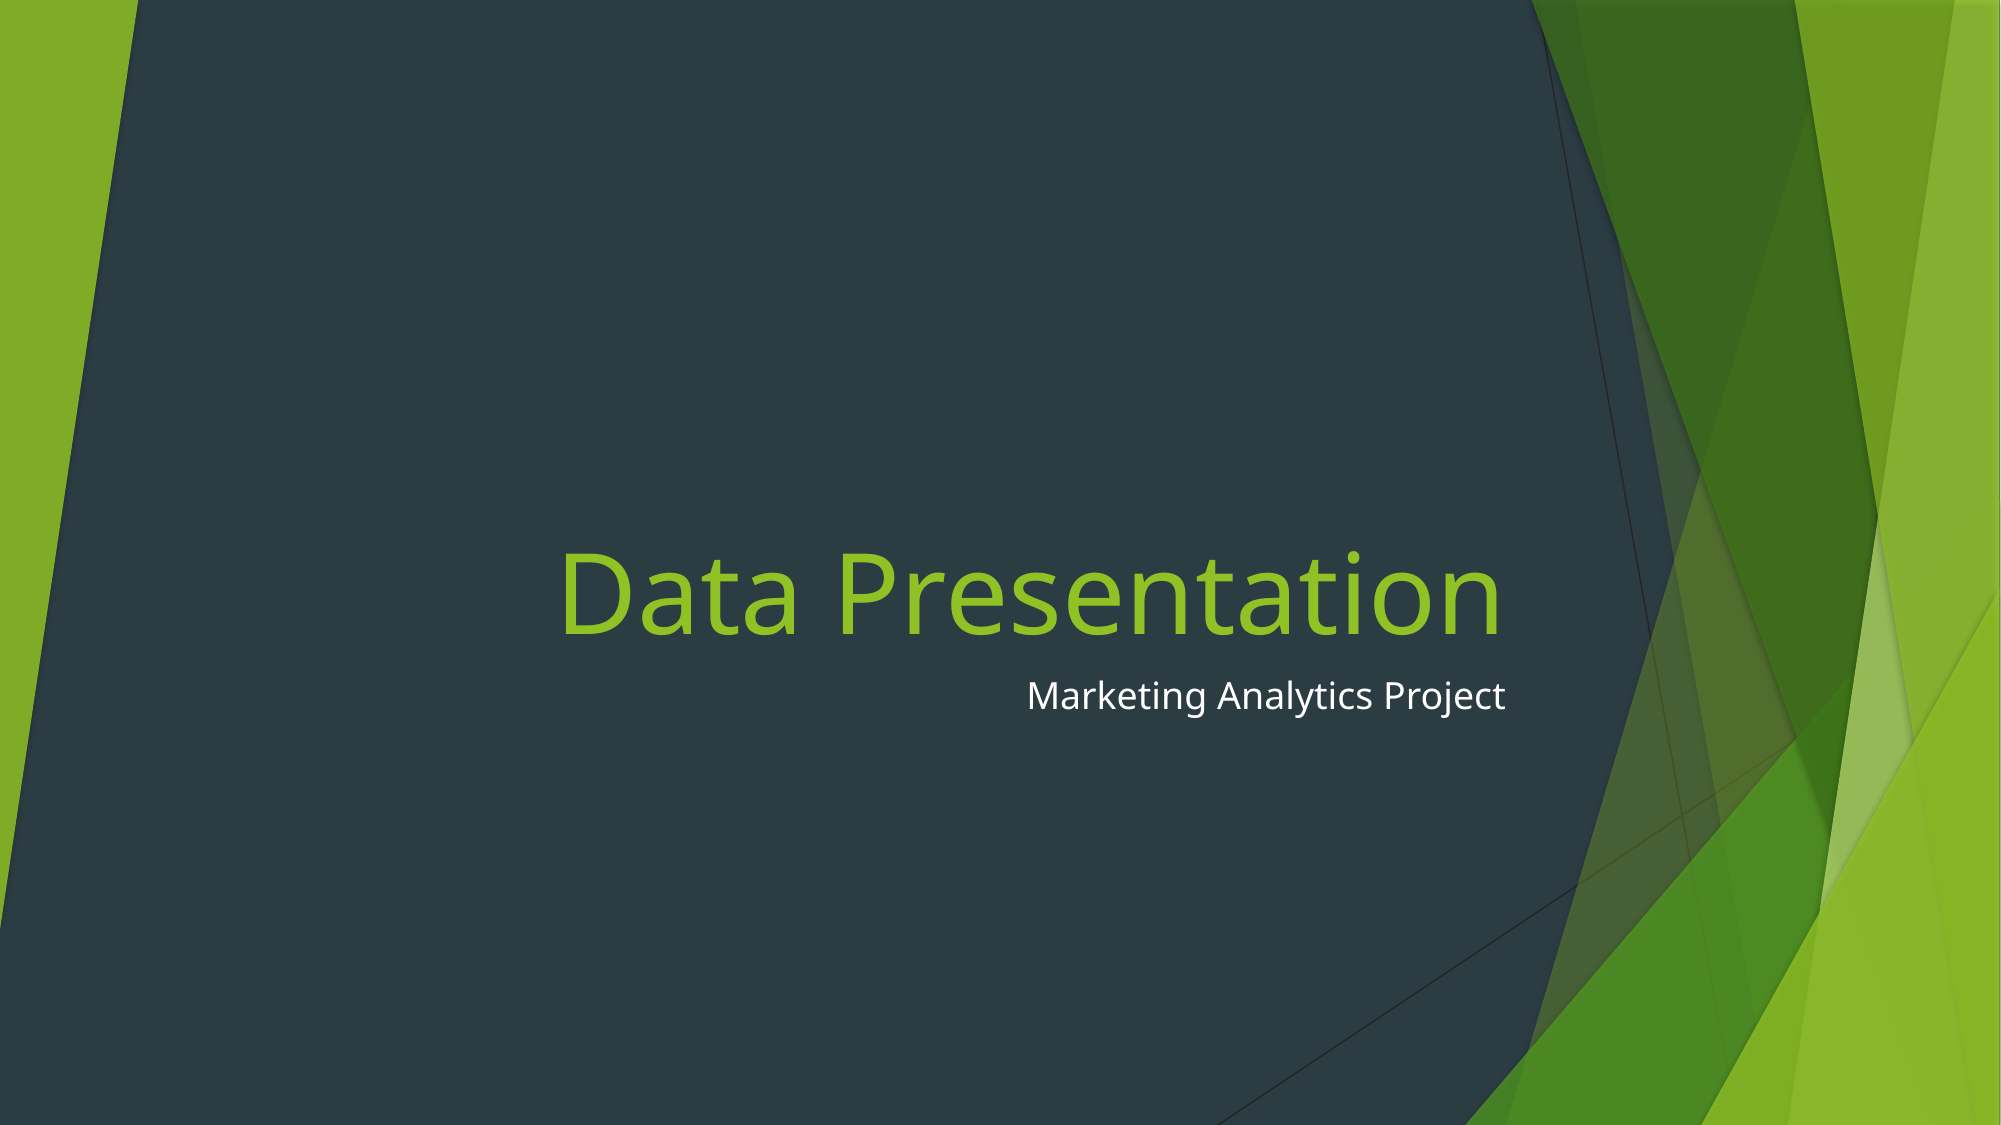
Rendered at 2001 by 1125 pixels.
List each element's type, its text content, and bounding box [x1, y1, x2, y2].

title Data Presentation [247, 394, 1522, 664]
subtitle Marketing Analytics Project [247, 664, 1522, 845]
